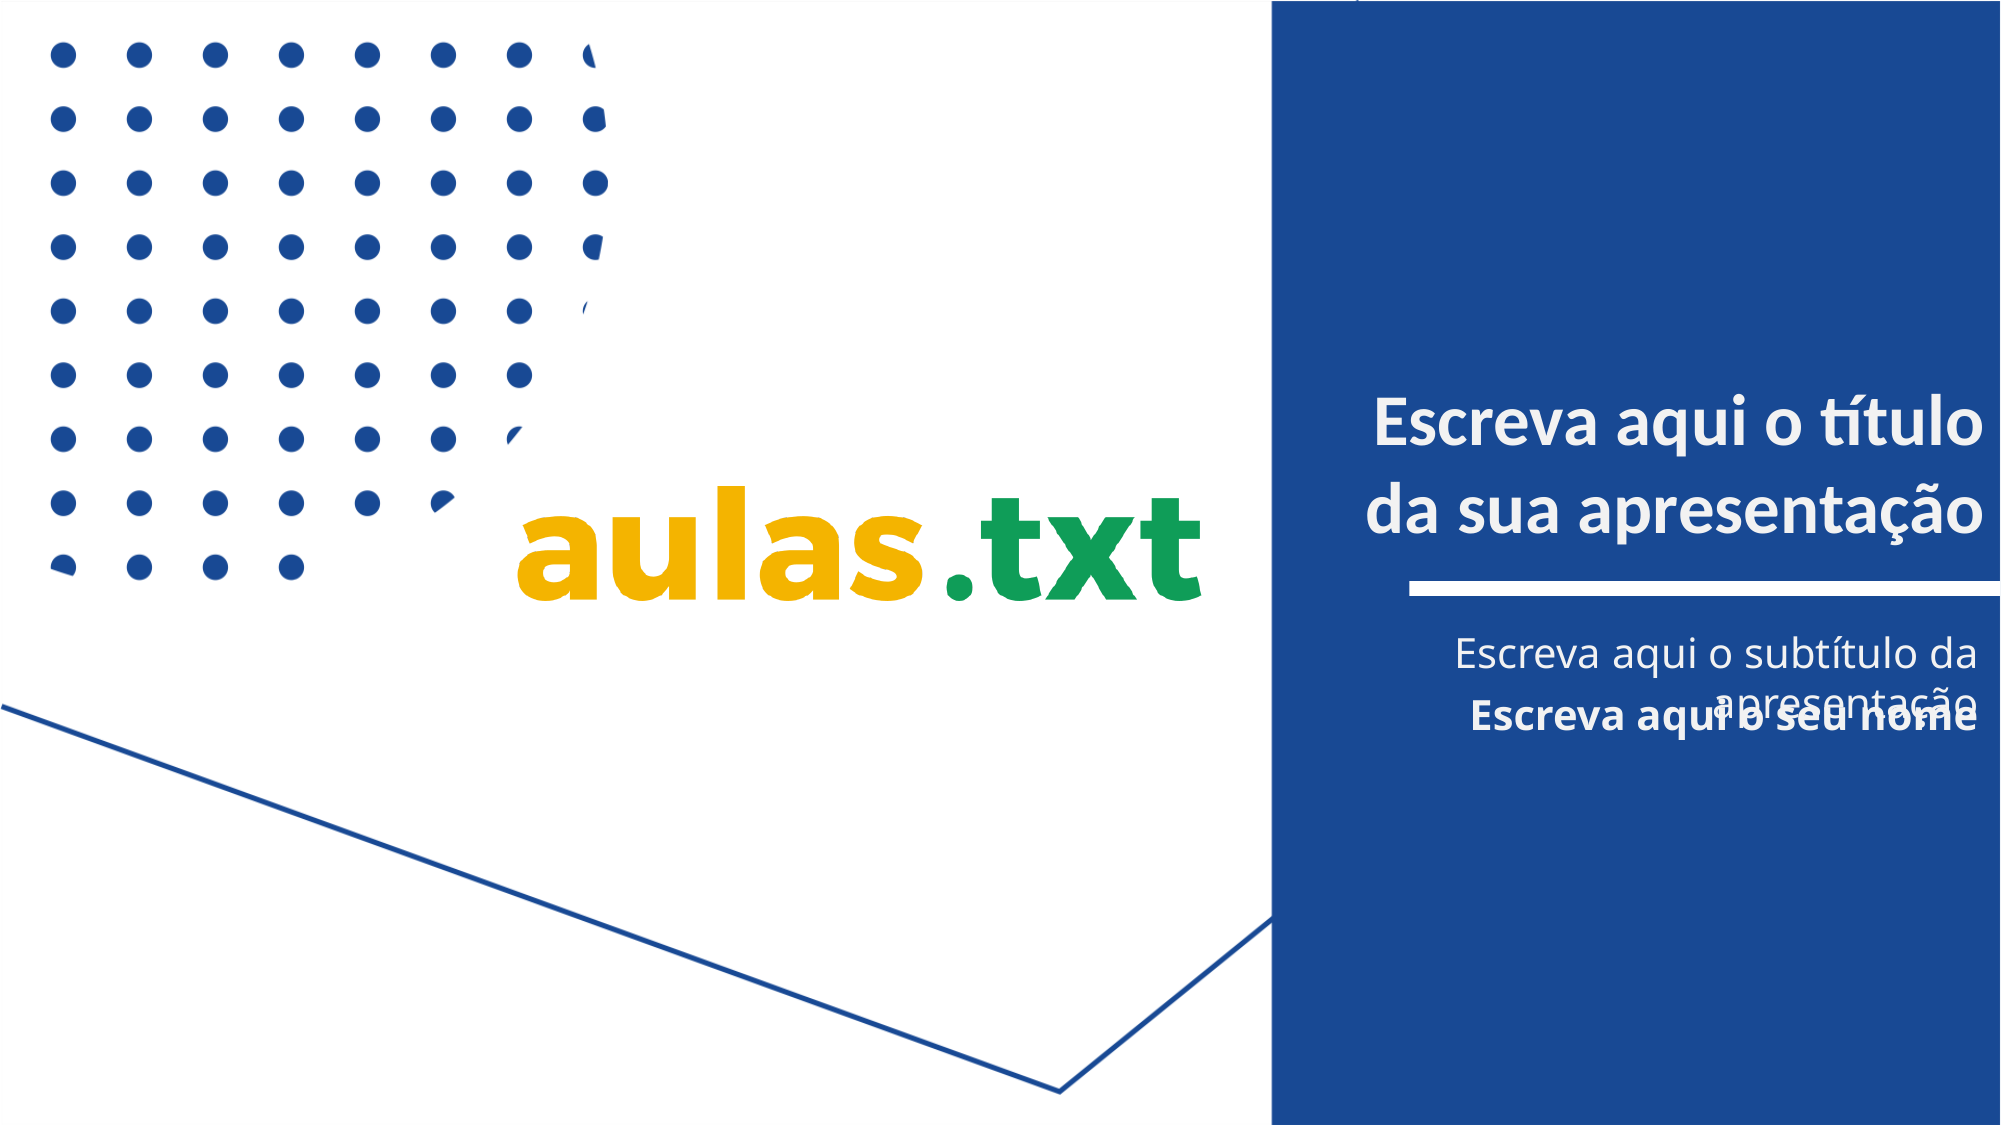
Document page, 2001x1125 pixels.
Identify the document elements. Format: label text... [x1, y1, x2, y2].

picture [0, 0, 2001, 1125]
text_box Escreva aqui o seu nome [1268, 681, 1994, 746]
text_box Escreva aqui o título da sua apresentação [1122, 365, 2000, 556]
text_box Escreva aqui o subtítulo da apresentação [1300, 619, 1994, 681]
text_box [1408, 580, 2000, 597]
